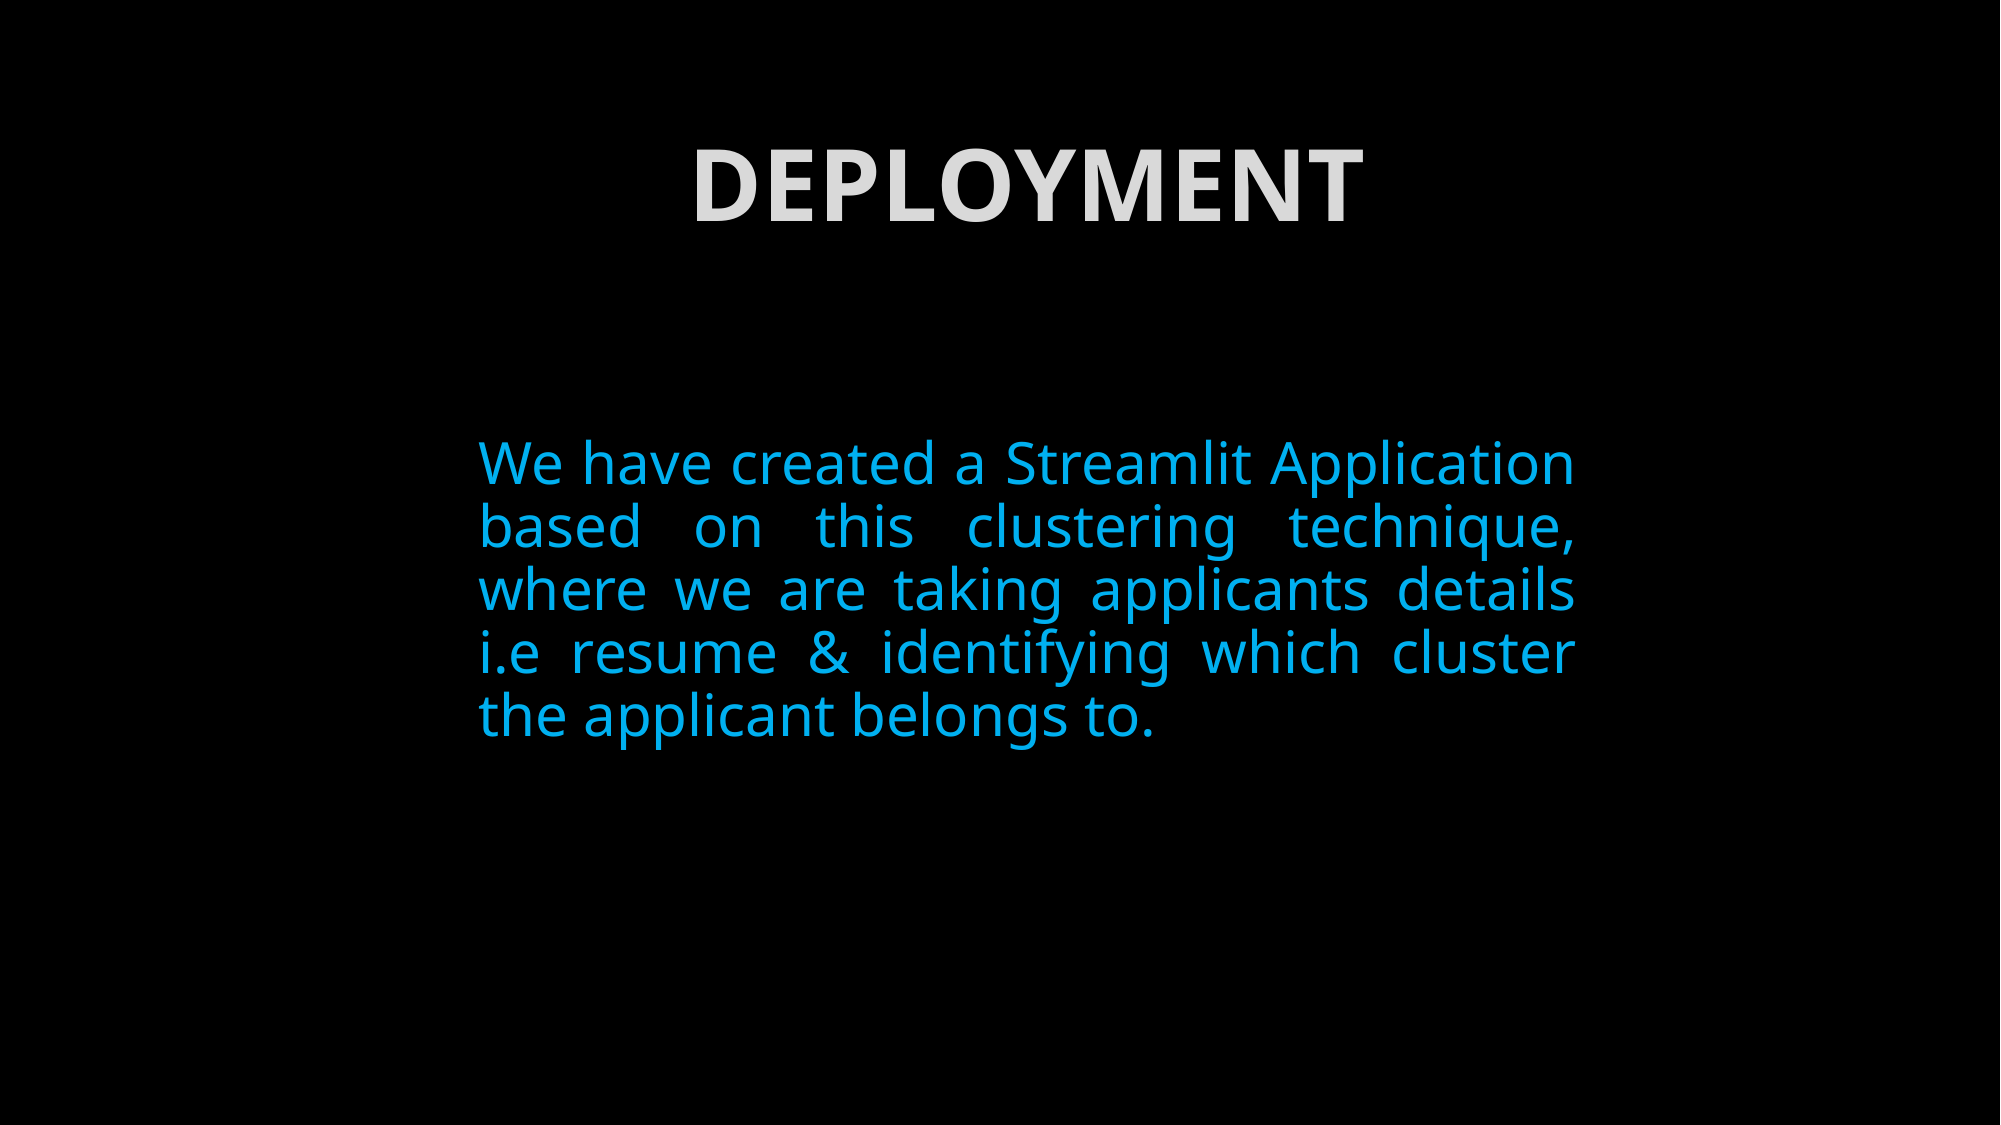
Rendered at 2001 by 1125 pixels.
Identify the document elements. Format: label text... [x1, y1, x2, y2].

subtitle We have created a Streamlit Application based on this clustering technique, where we are taking applicants details i.e resume & identifying which cluster the applicant belongs to. [463, 426, 1592, 924]
title DEPLOYMENT [277, 0, 1778, 251]
